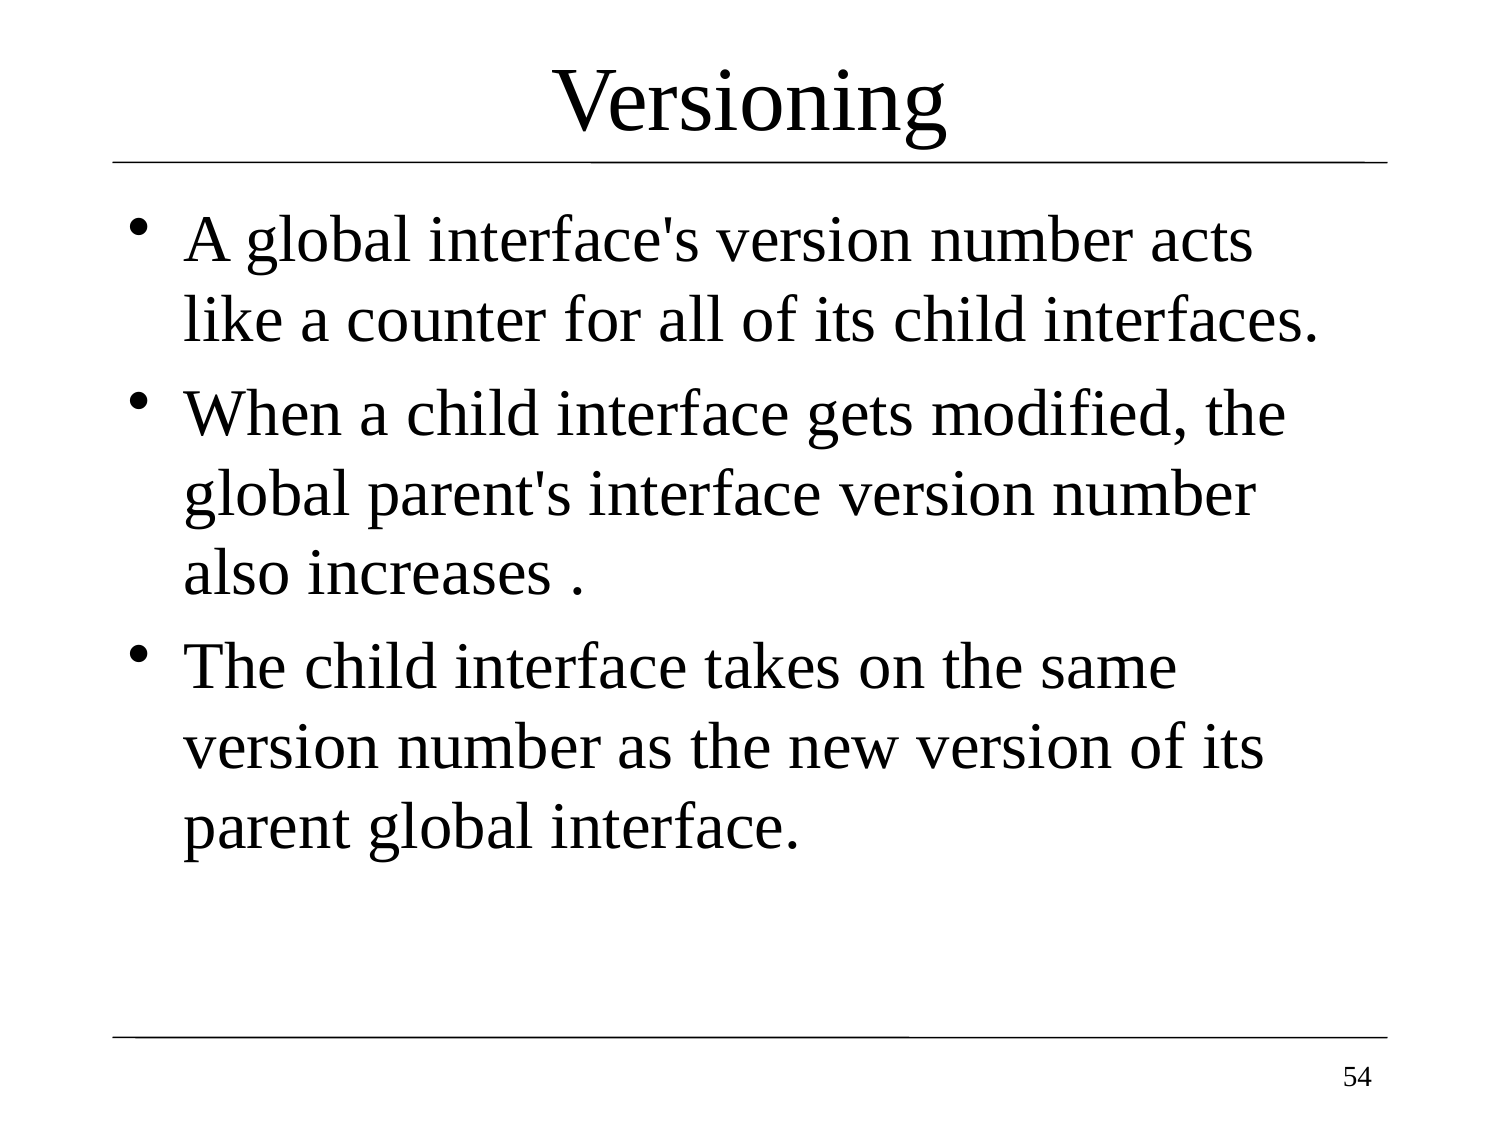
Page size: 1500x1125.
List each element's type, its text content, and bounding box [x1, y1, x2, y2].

list A global interface's version number acts like a counter for all of its child interfaces. When a child interface gets modified, the global parent's interface version number also increases . The child interface takes on the same version number as the new version of its parent global interface. [112, 187, 1388, 1000]
slide_number 54 [1074, 1050, 1388, 1100]
title Versioning [112, 37, 1388, 150]
